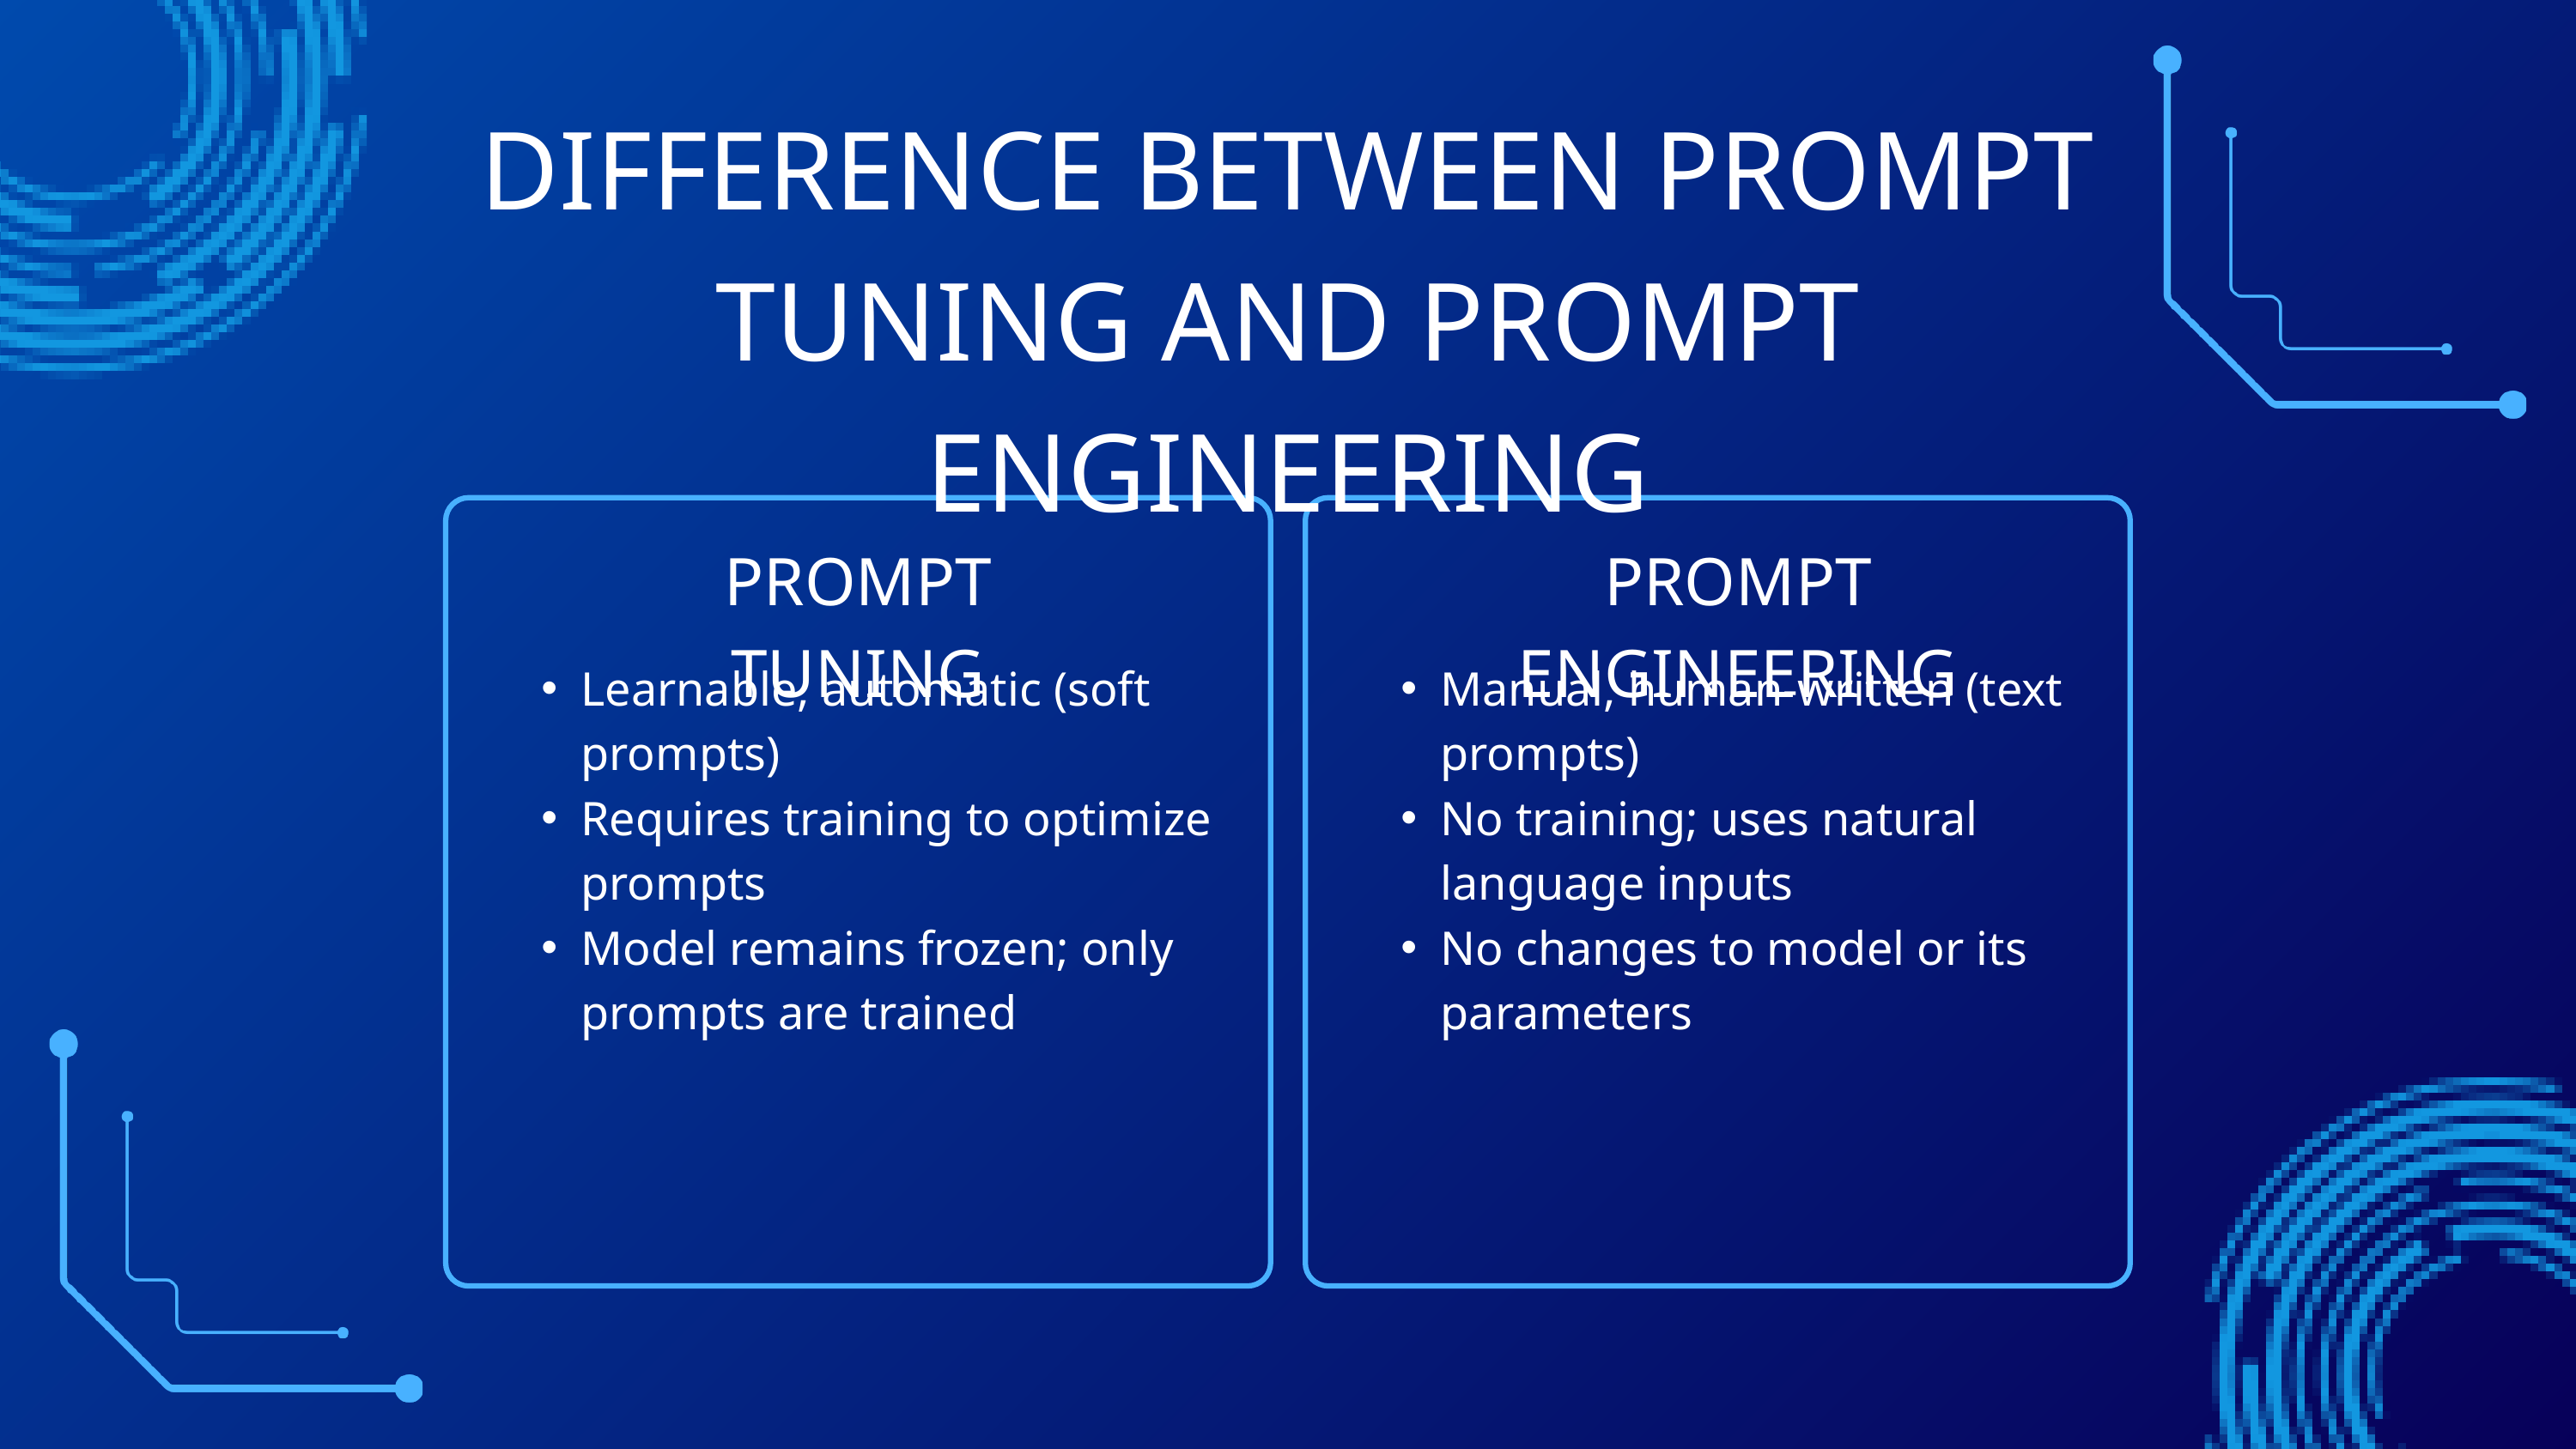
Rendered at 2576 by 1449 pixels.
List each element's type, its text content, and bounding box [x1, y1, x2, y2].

text_box [0, 0, 368, 379]
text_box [445, 497, 1271, 1287]
text_box [2204, 1077, 2576, 1449]
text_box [1304, 497, 2131, 1287]
text_box [2153, 45, 2527, 419]
text_box DIFFERENCE BETWEEN PROMPT TUNING AND PROMPT ENGINEERING [465, 80, 2111, 534]
text_box [49, 1029, 423, 1403]
